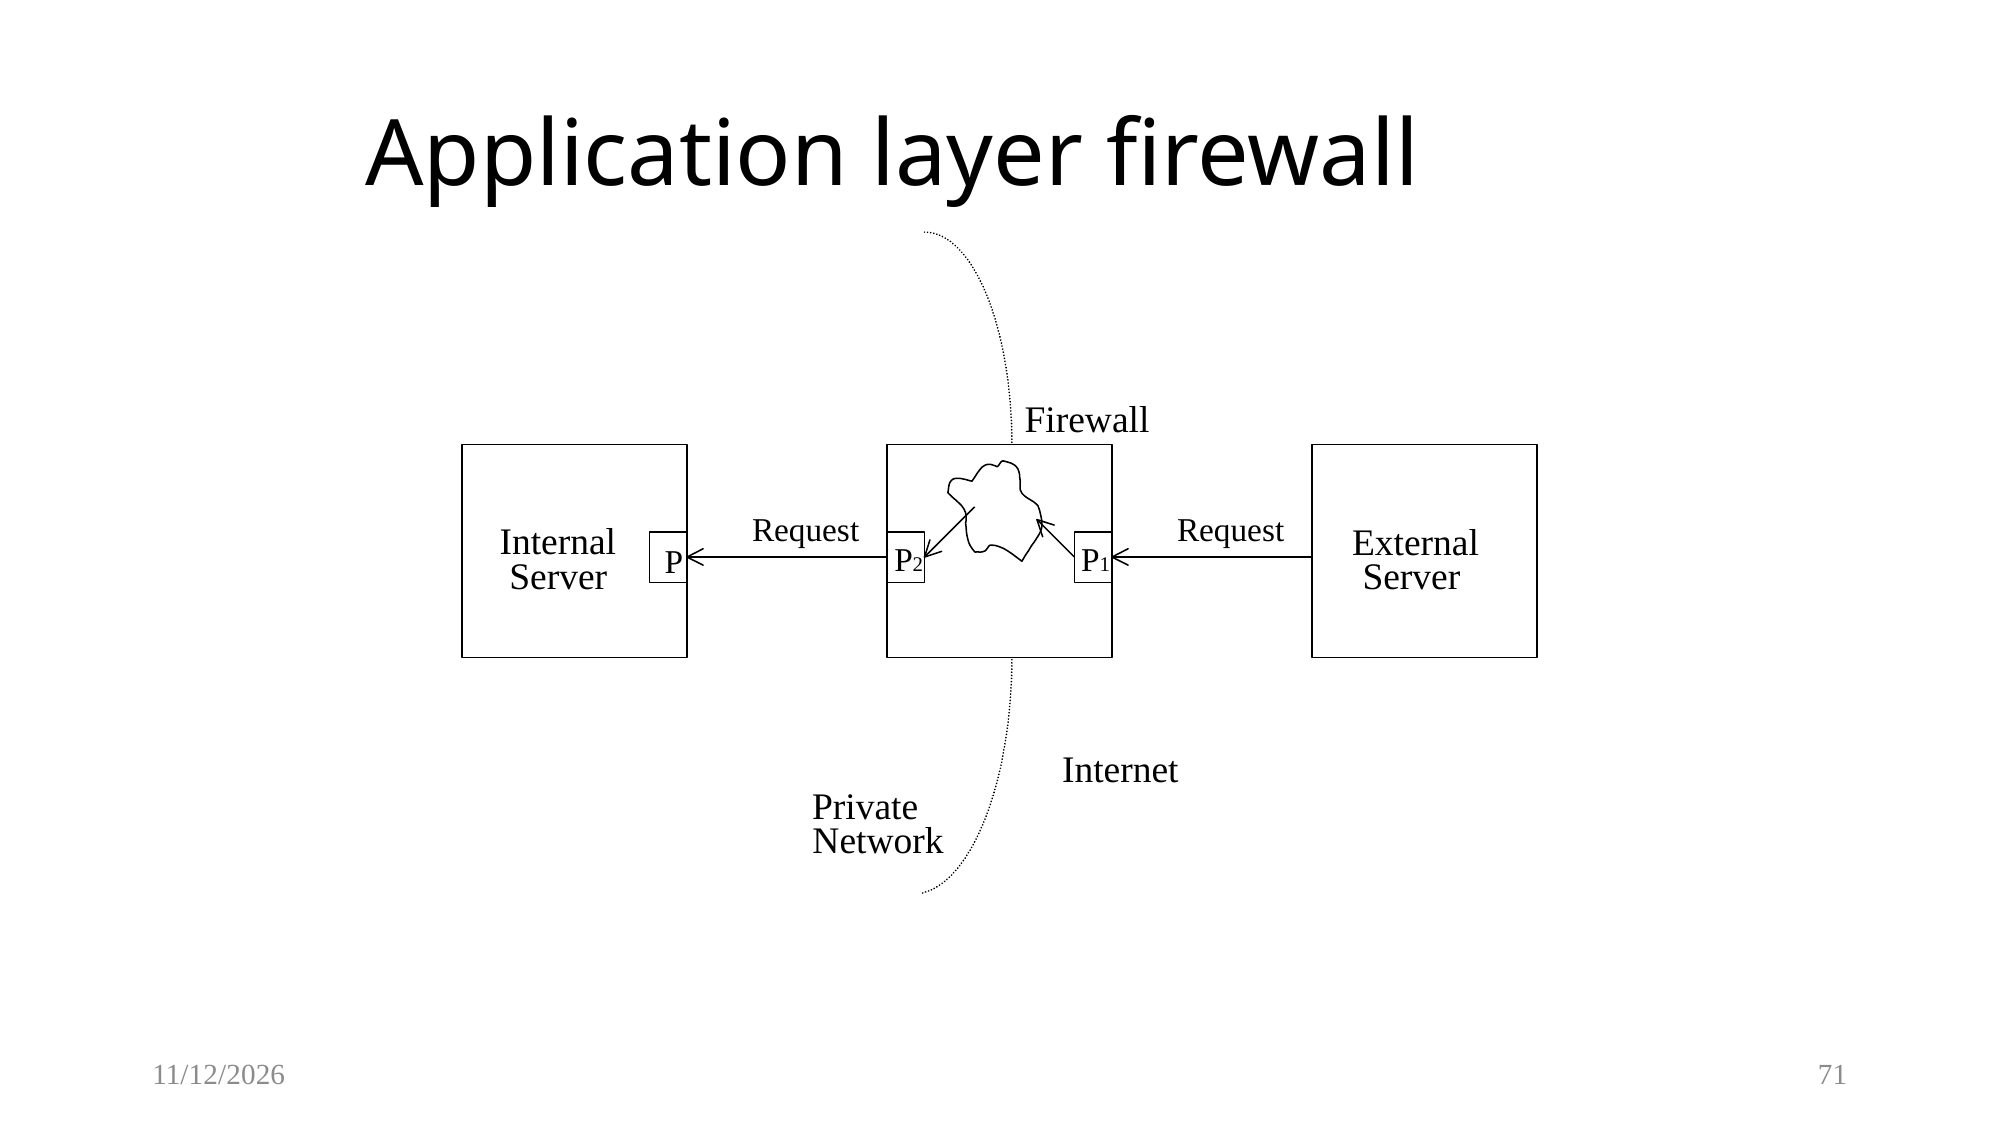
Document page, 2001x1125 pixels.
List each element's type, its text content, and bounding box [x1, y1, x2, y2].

picture [460, 230, 1539, 896]
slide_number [137, 1042, 588, 1103]
slide_number 71 [1412, 1042, 1863, 1103]
title Application layer firewall [350, 62, 1625, 250]
